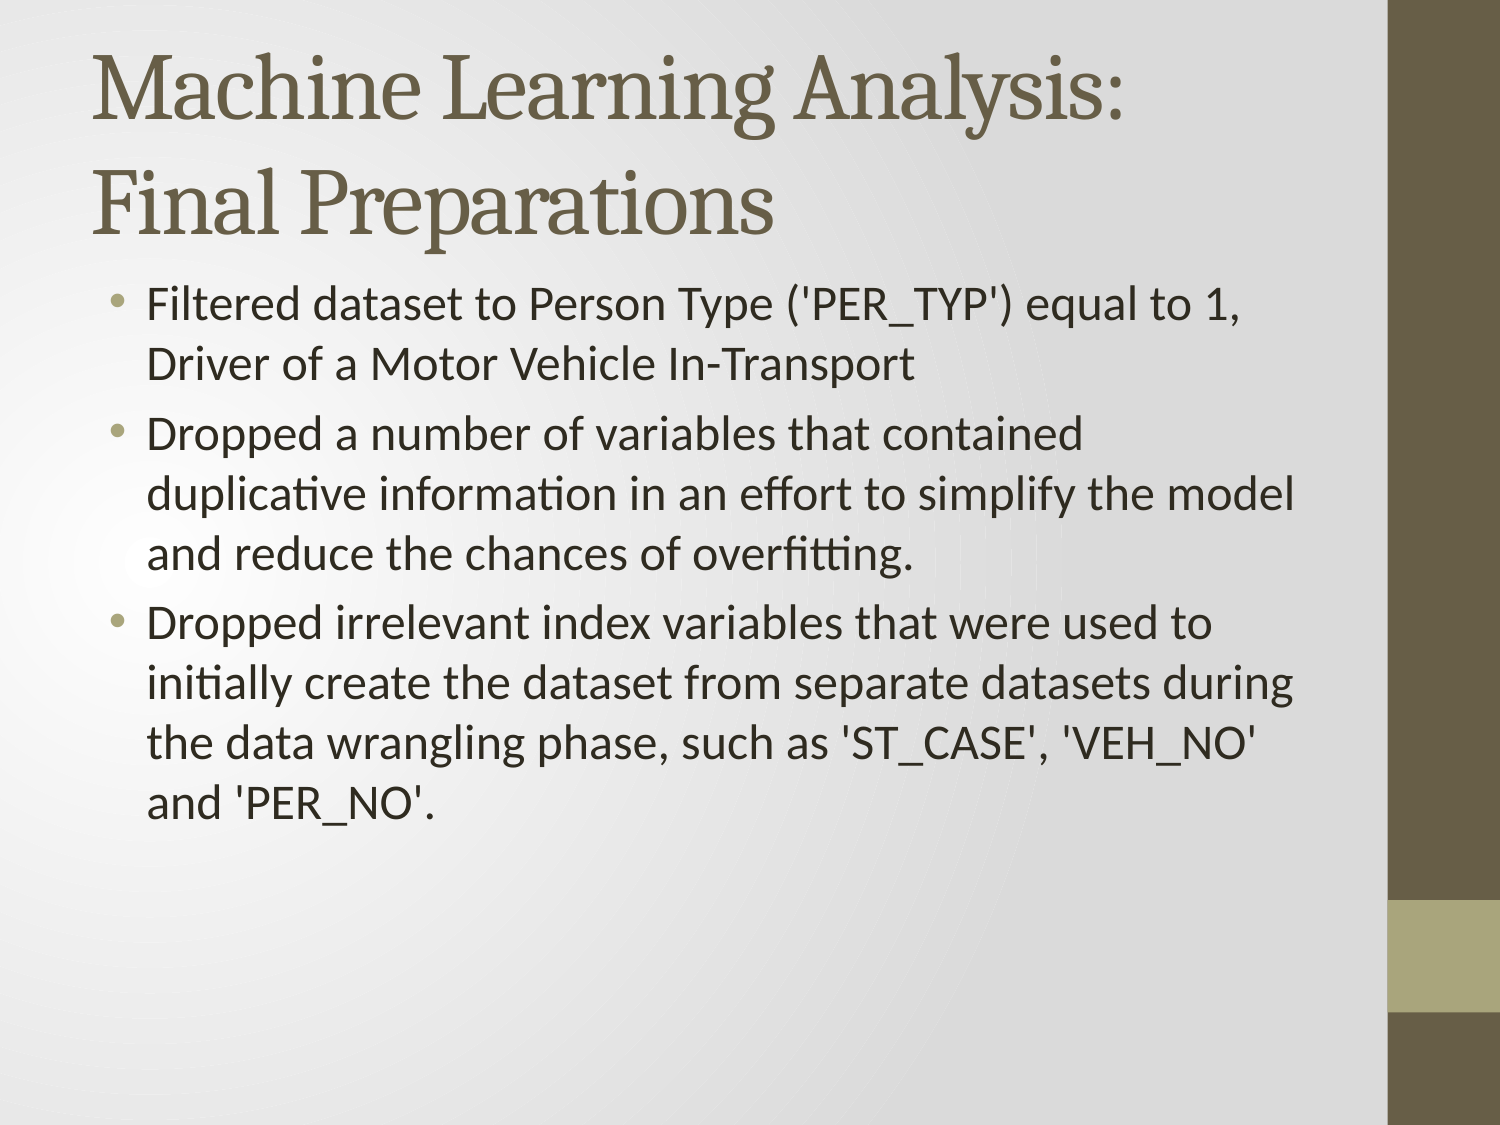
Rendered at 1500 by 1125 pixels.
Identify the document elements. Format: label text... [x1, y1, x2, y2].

title Machine Learning Analysis: Final Preparations [75, 45, 1325, 233]
list Filtered dataset to Person Type ('PER_TYP') equal to 1, Driver of a Motor Vehicle In-Transport Dropped a number of variables that contained duplicative information in an effort to simplify the model and reduce the chances of overfitting. Dropped irrelevant index variables that were used to initially create the dataset from separate datasets during the data wrangling phase, such as 'ST_CASE', 'VEH_NO' and 'PER_NO'. [75, 262, 1325, 1050]
